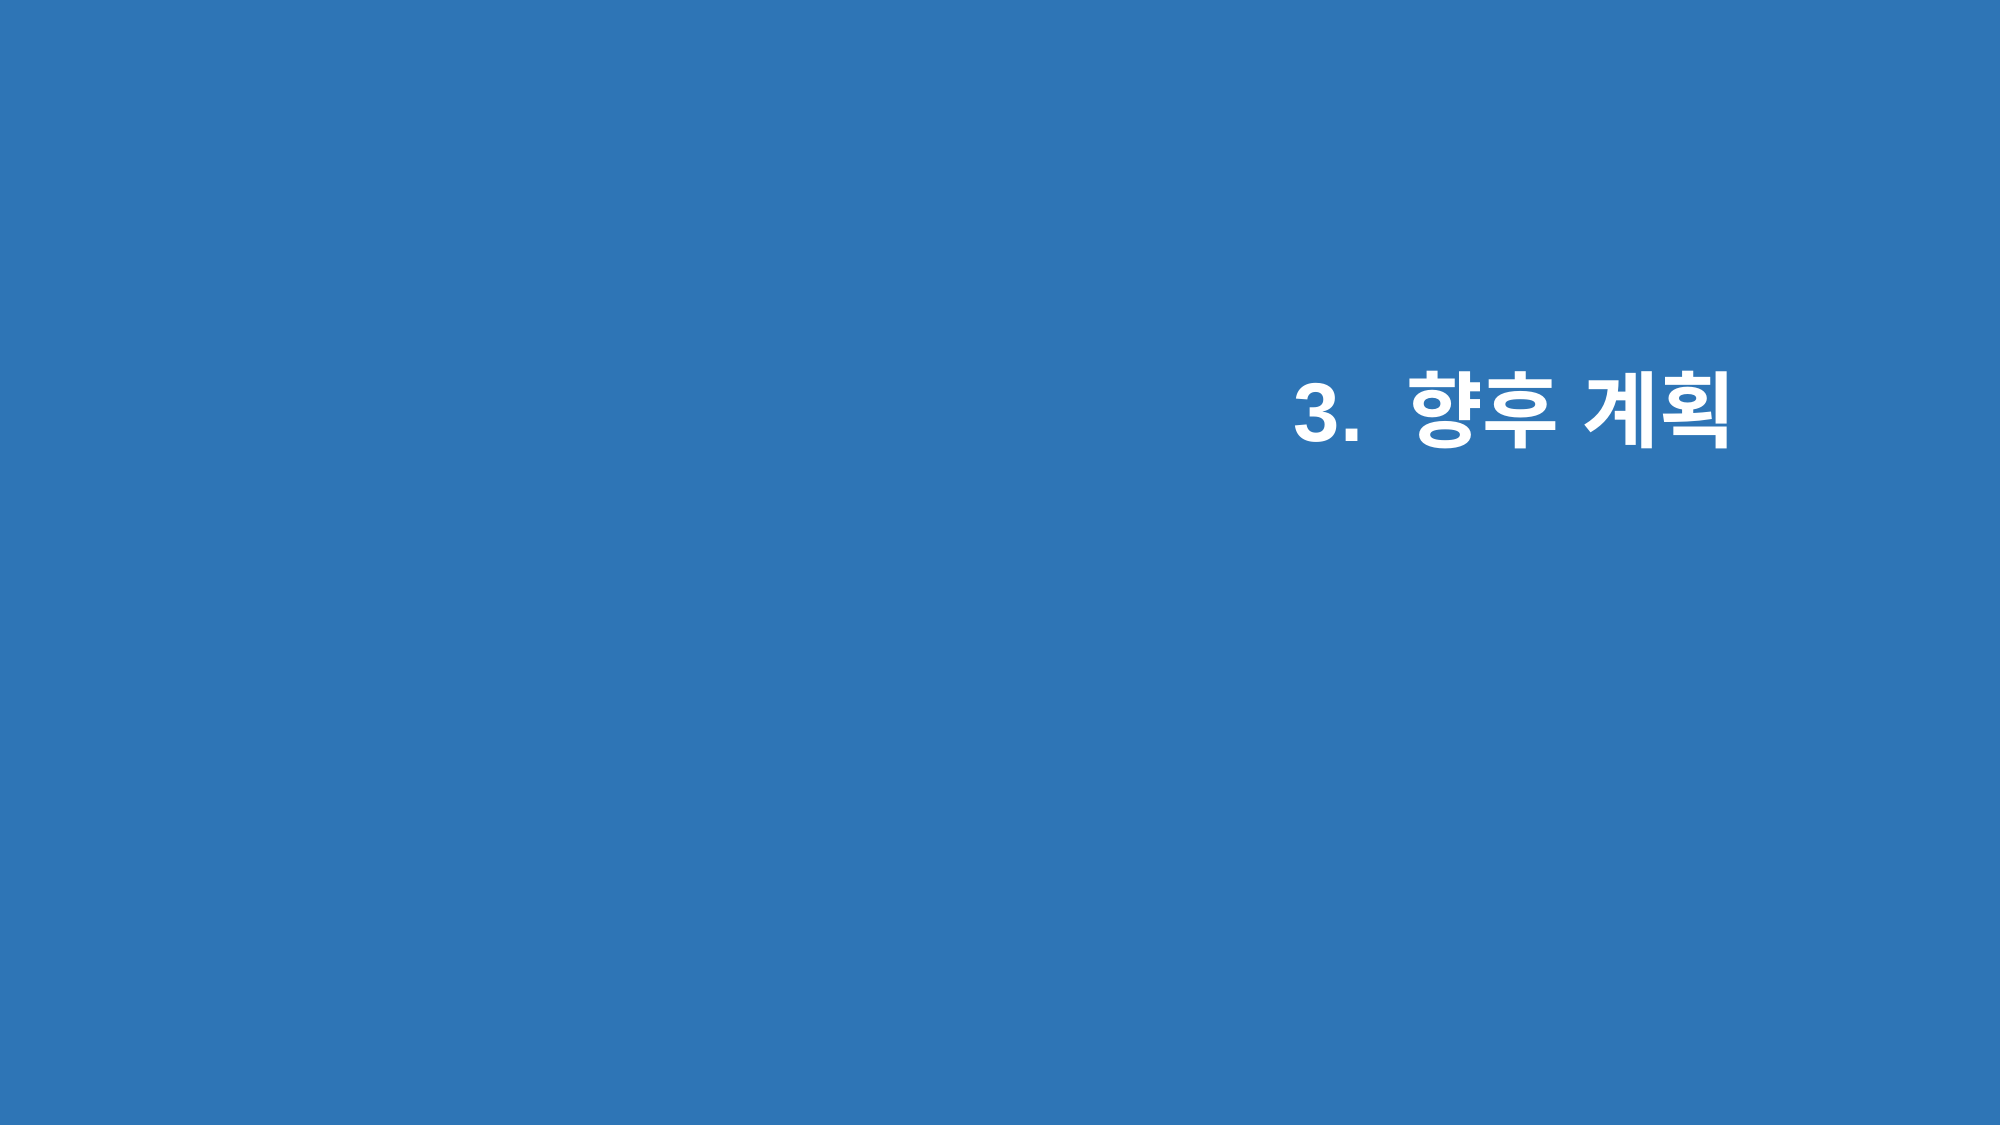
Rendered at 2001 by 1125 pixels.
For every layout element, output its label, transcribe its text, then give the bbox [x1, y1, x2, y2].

text_box 3. 향후 계획 [1133, 351, 1896, 466]
